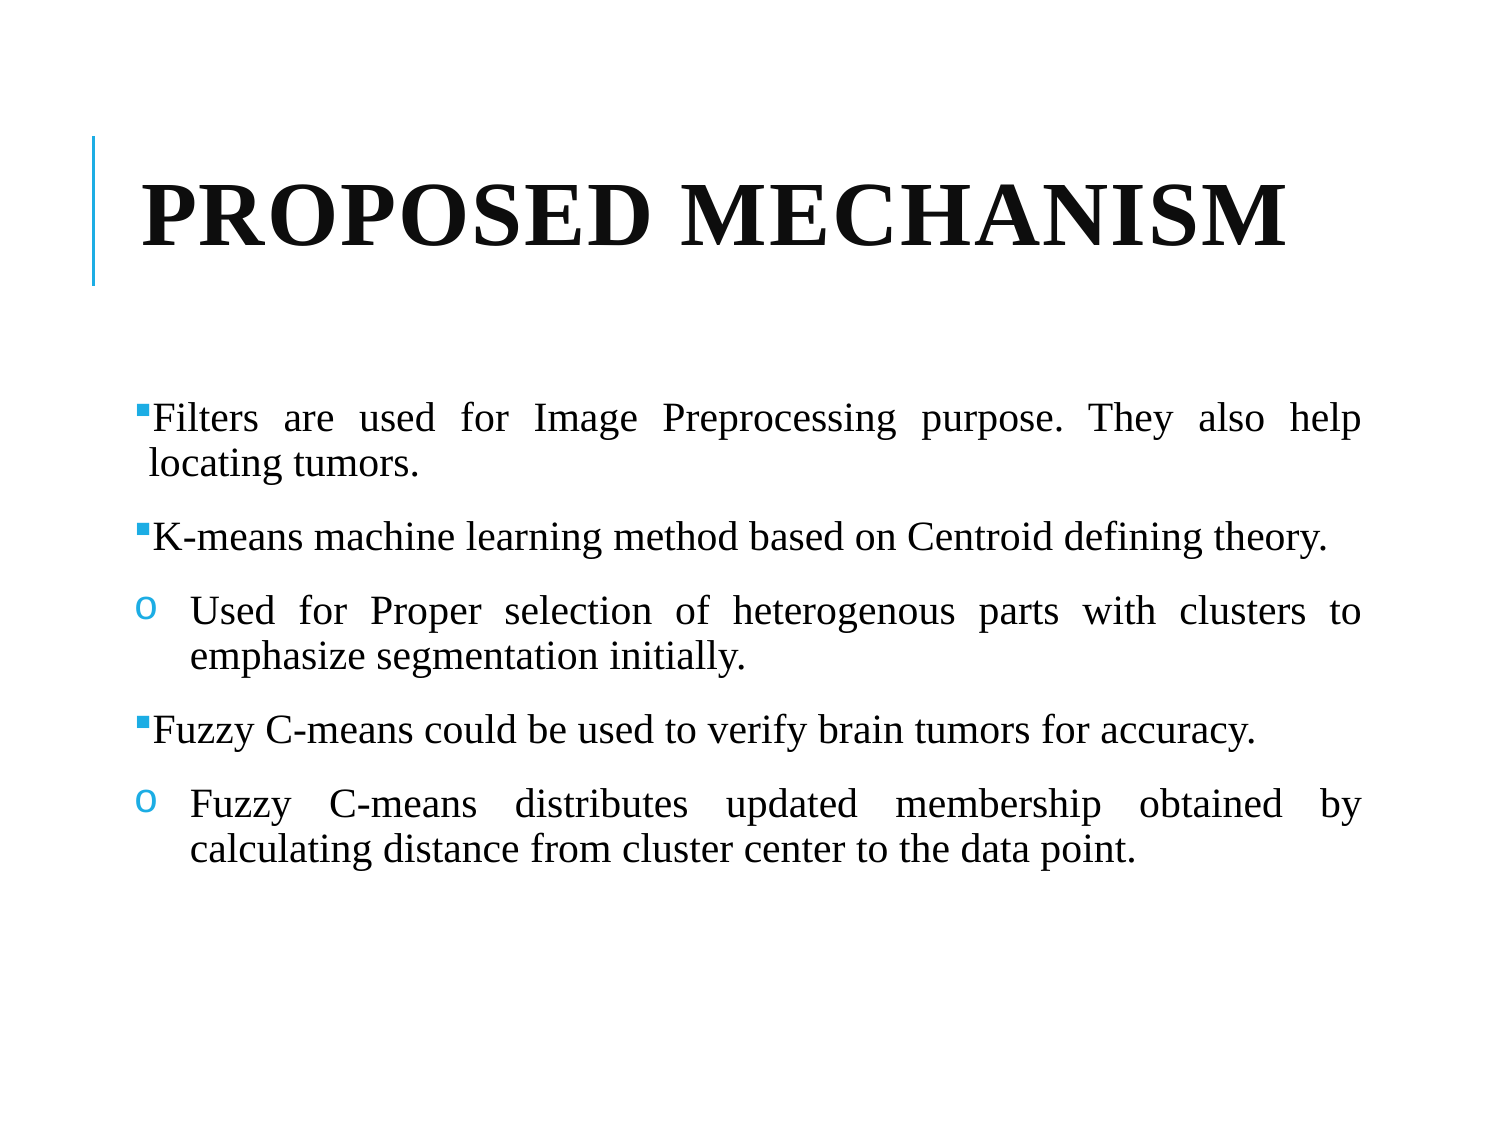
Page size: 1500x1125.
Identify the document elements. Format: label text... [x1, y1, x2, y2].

list Filters are used for Image Preprocessing purpose. They also help locating tumors. K-means machine learning method based on Centroid defining theory. Used for Proper selection of heterogenous parts with clusters to emphasize segmentation initially. Fuzzy C-means could be used to verify brain tumors for accuracy. Fuzzy C-means distributes updated membership obtained by calculating distance from cluster center to the data point. [126, 387, 1375, 1063]
title Proposed Mechanism [126, 96, 1322, 342]
